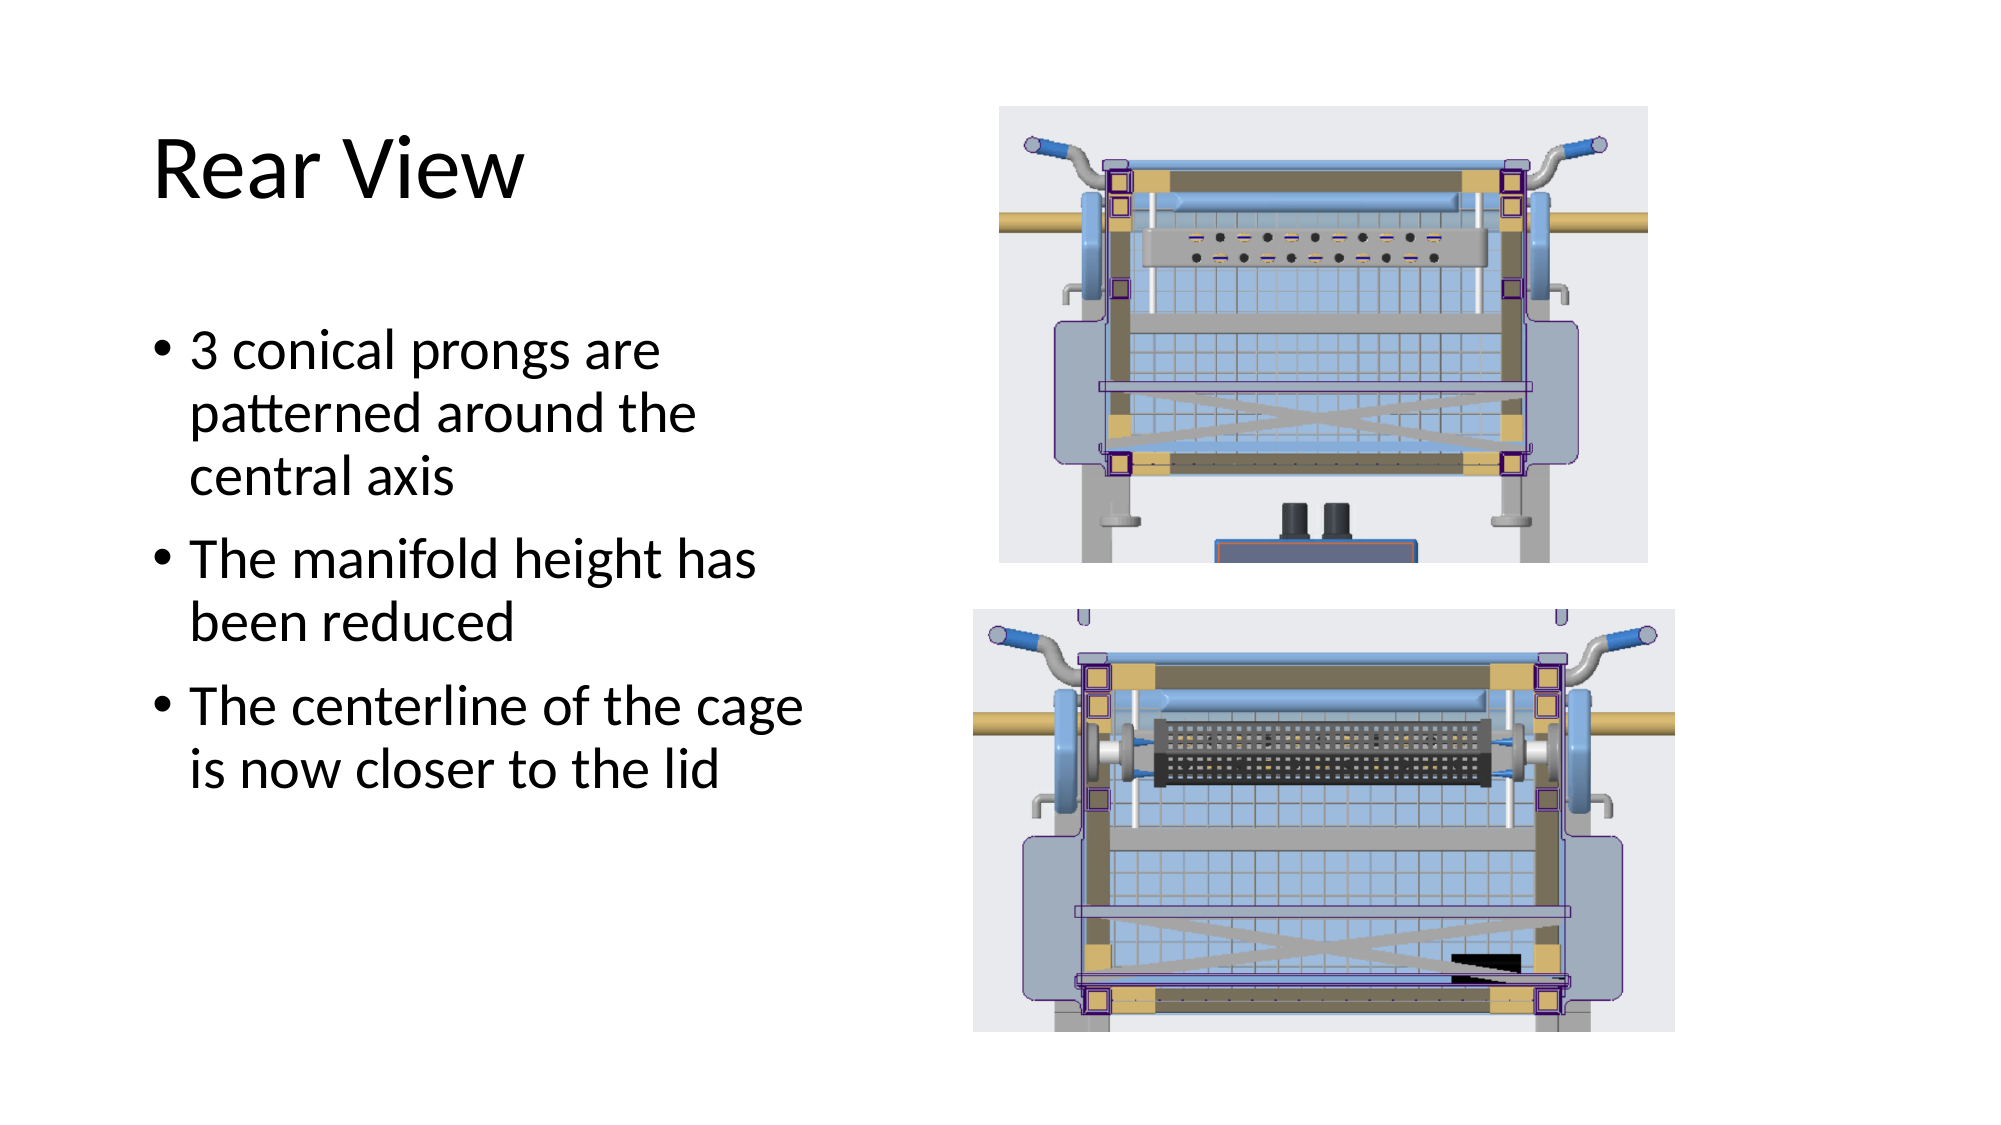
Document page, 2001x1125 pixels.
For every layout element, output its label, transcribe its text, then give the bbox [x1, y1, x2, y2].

picture [999, 106, 1648, 563]
picture [973, 608, 1675, 1032]
title Rear View [137, 59, 1863, 278]
list 3 conical prongs are patterned around the central axis The manifold height has been reduced The centerline of the cage is now closer to the lid [137, 311, 855, 1026]
